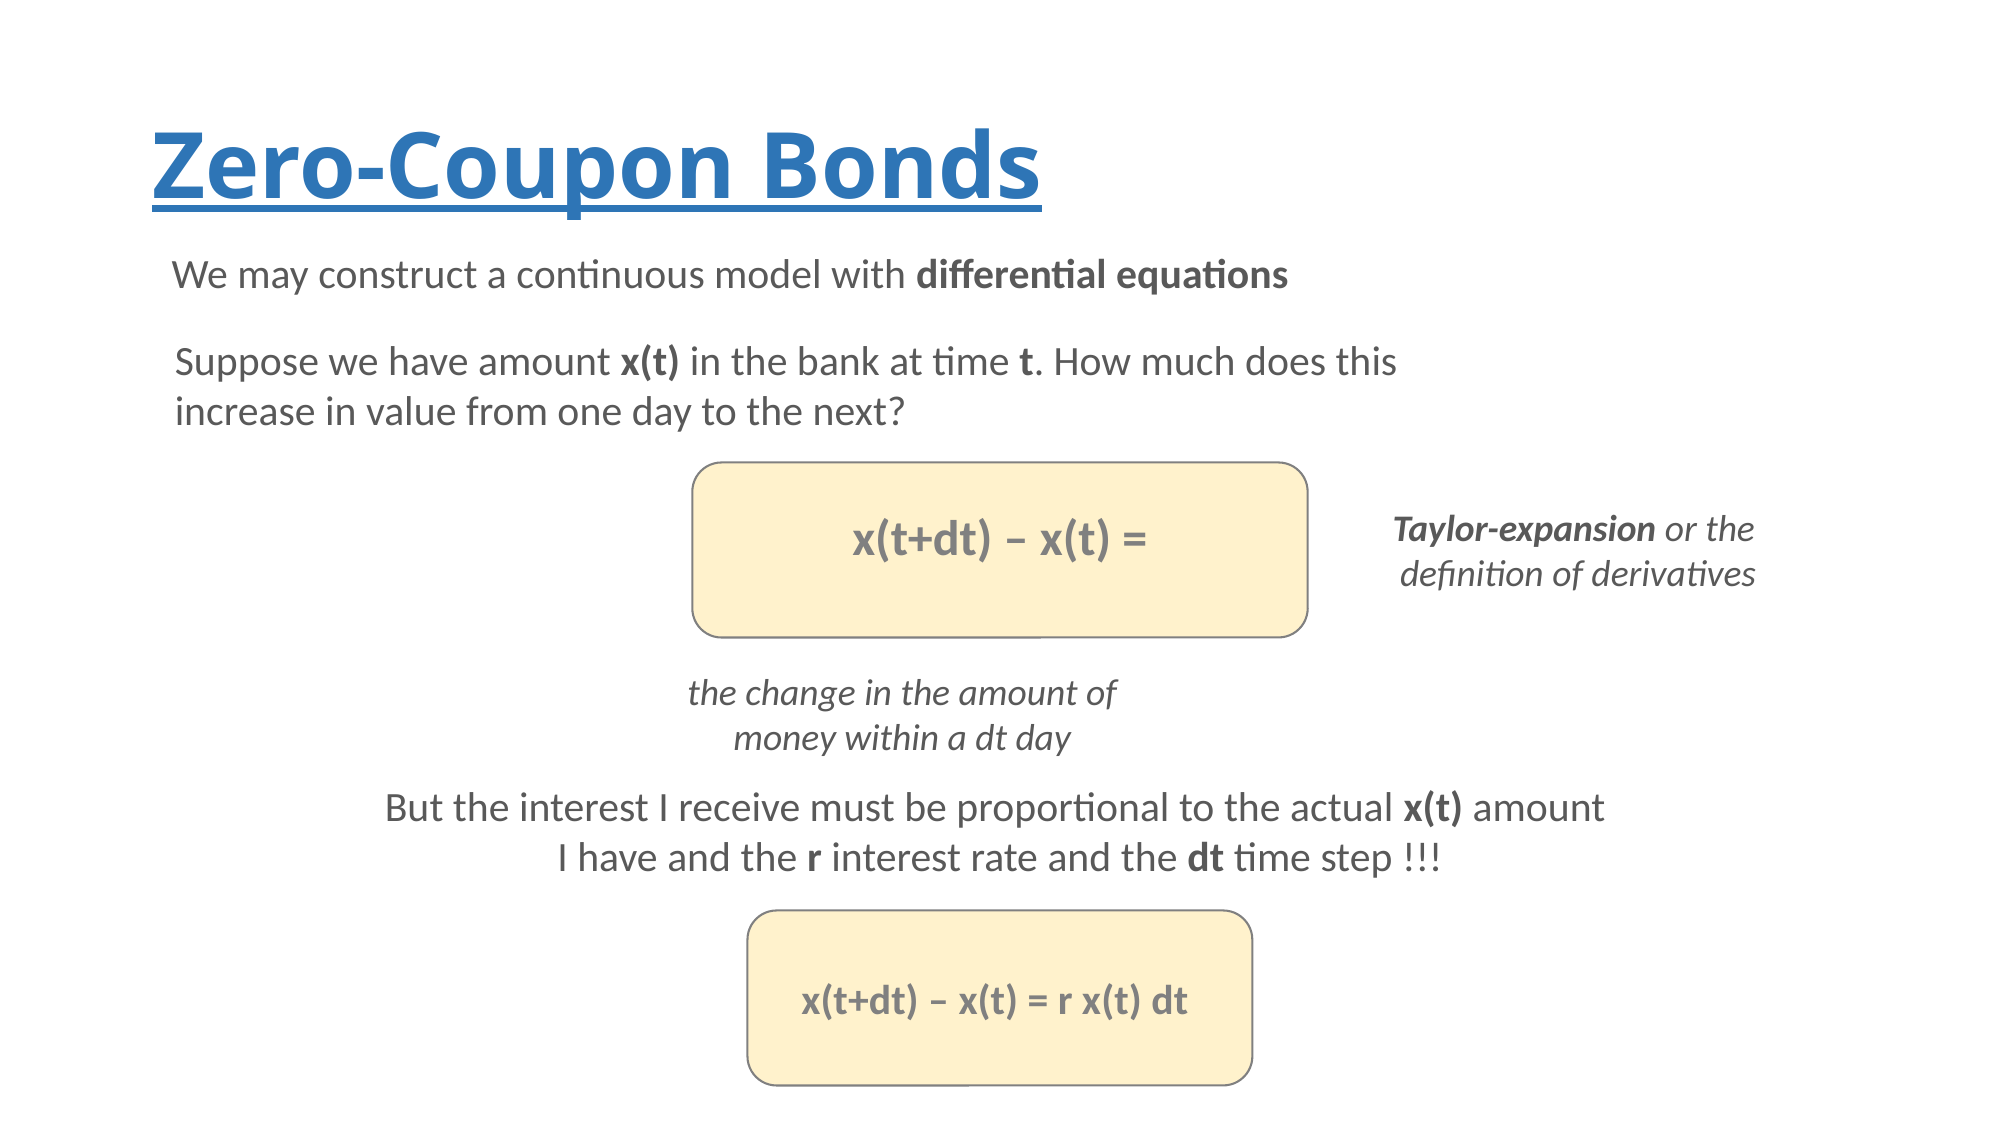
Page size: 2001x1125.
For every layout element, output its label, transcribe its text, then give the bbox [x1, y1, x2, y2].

text_box Taylor-expansion or the definition of derivatives [1377, 496, 1779, 602]
text_box the change in the amount of money within a dt day [672, 660, 1133, 766]
title Zero-Coupon Bonds [137, 59, 1863, 278]
text_box But the interest I receive must be proportional to the actual x(t) amount I have and the r interest rate and the dt time step !!! [369, 772, 1630, 887]
text_box [691, 461, 1309, 639]
text_box We may construct a continuous model with differential equations [156, 239, 1304, 305]
text_box x(t+dt) – x(t) = r x(t) dt [746, 909, 1254, 1087]
text_box Suppose we have amount x(t) in the bank at time t. How much does this increase in value from one day to the next? [160, 326, 1413, 442]
